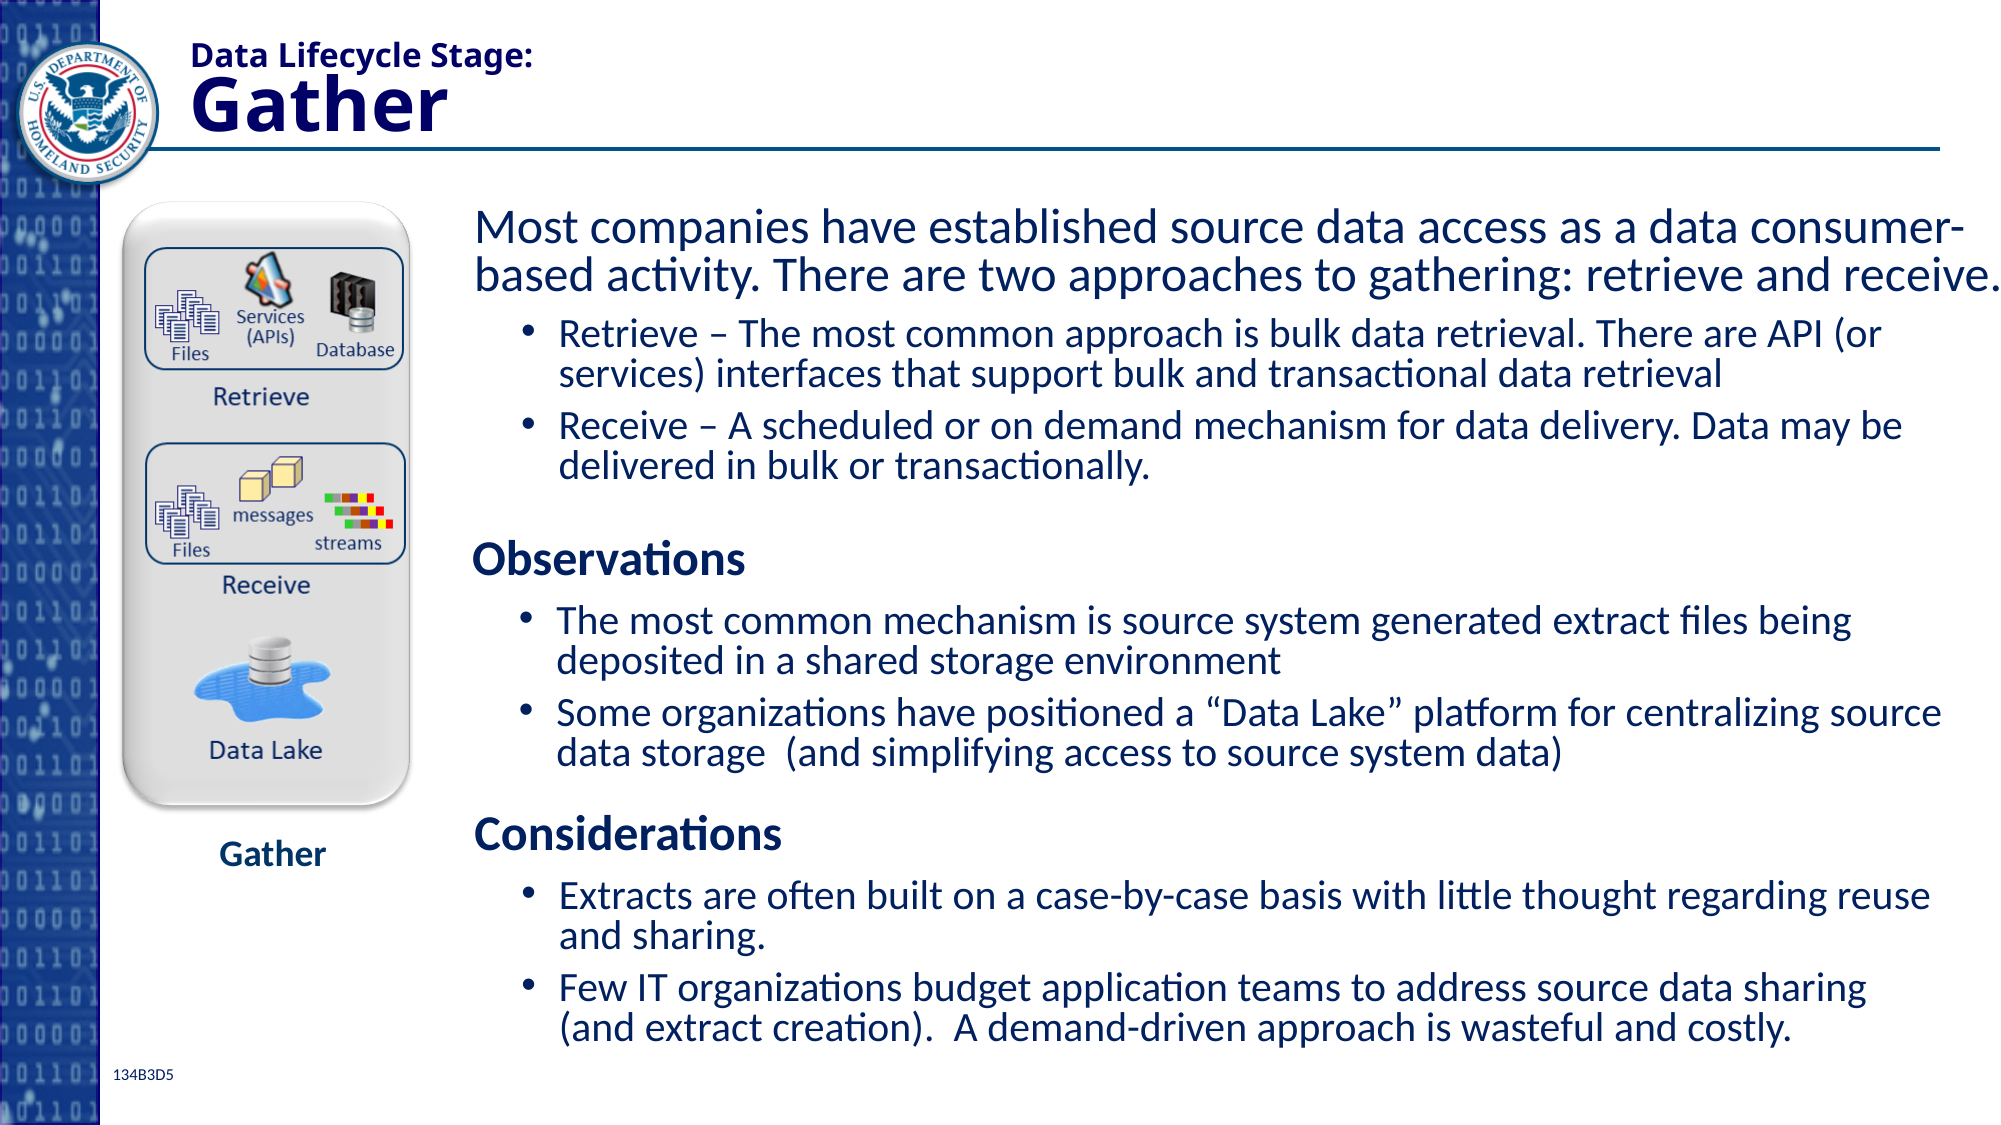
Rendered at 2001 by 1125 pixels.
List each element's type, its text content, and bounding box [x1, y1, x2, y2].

title Data Lifecycle Stage: Gather [174, 44, 1641, 144]
text_box 134B3D5 [97, 1056, 190, 1092]
text_box Considerations Extracts are often built on a case-by-case basis with little thought regarding reuse and sharing. Few IT organizations budget application teams to address source data sharing (and extract creation). A demand-driven approach is wasteful and costly. [459, 795, 1964, 1058]
picture [3, 37, 419, 820]
text_box Most companies have established source data access as a data consumer-based activity. There are two approaches to gathering: retrieve and receive. Retrieve – The most common approach is bulk data retrieval. There are API (or services) interfaces that support bulk and transactional data retrieval Receive – A scheduled or on demand mechanism for data delivery. Data may be delivered in bulk or transactionally. [459, 197, 2000, 496]
text_box Observations The most common mechanism is source system generated extract files being deposited in a shared storage environment Some organizations have positioned a “Data Lake” platform for centralizing source data storage (and simplifying access to source system data) [457, 520, 1962, 783]
text_box Gather [204, 828, 342, 882]
